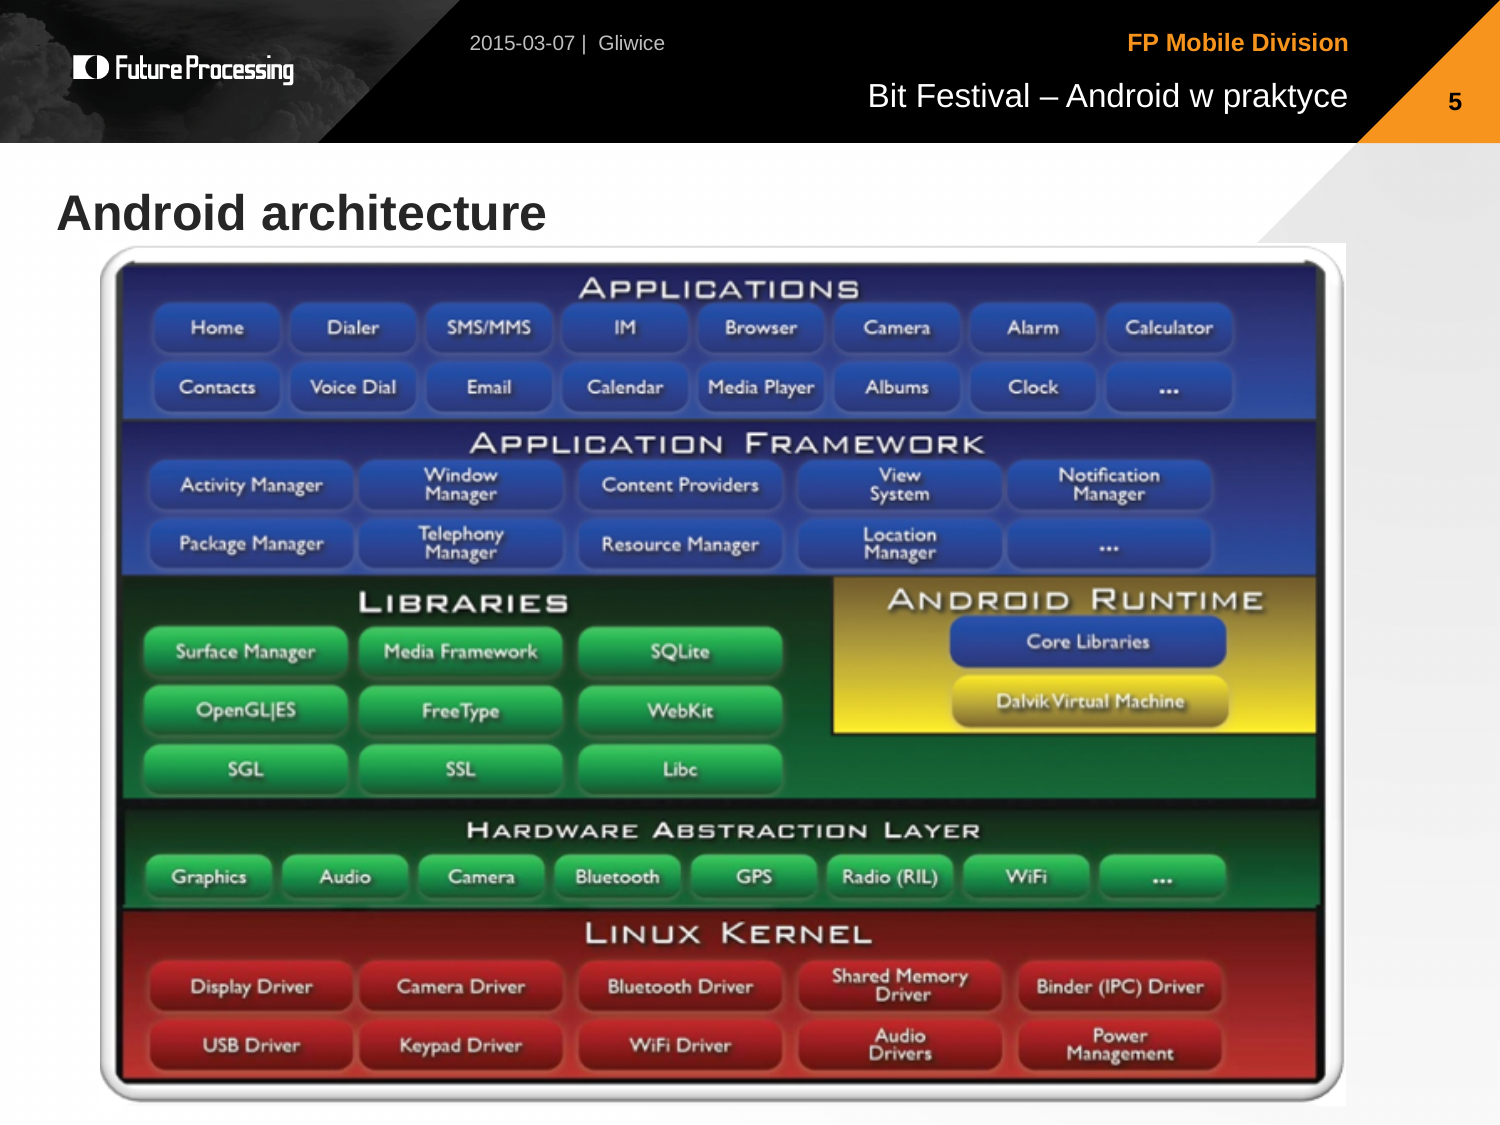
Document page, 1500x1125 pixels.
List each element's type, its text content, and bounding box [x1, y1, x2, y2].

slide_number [454, 19, 779, 66]
picture [0, 0, 1500, 1125]
slide_number 5 [1416, 78, 1495, 123]
list Android architecture [41, 172, 1459, 1071]
